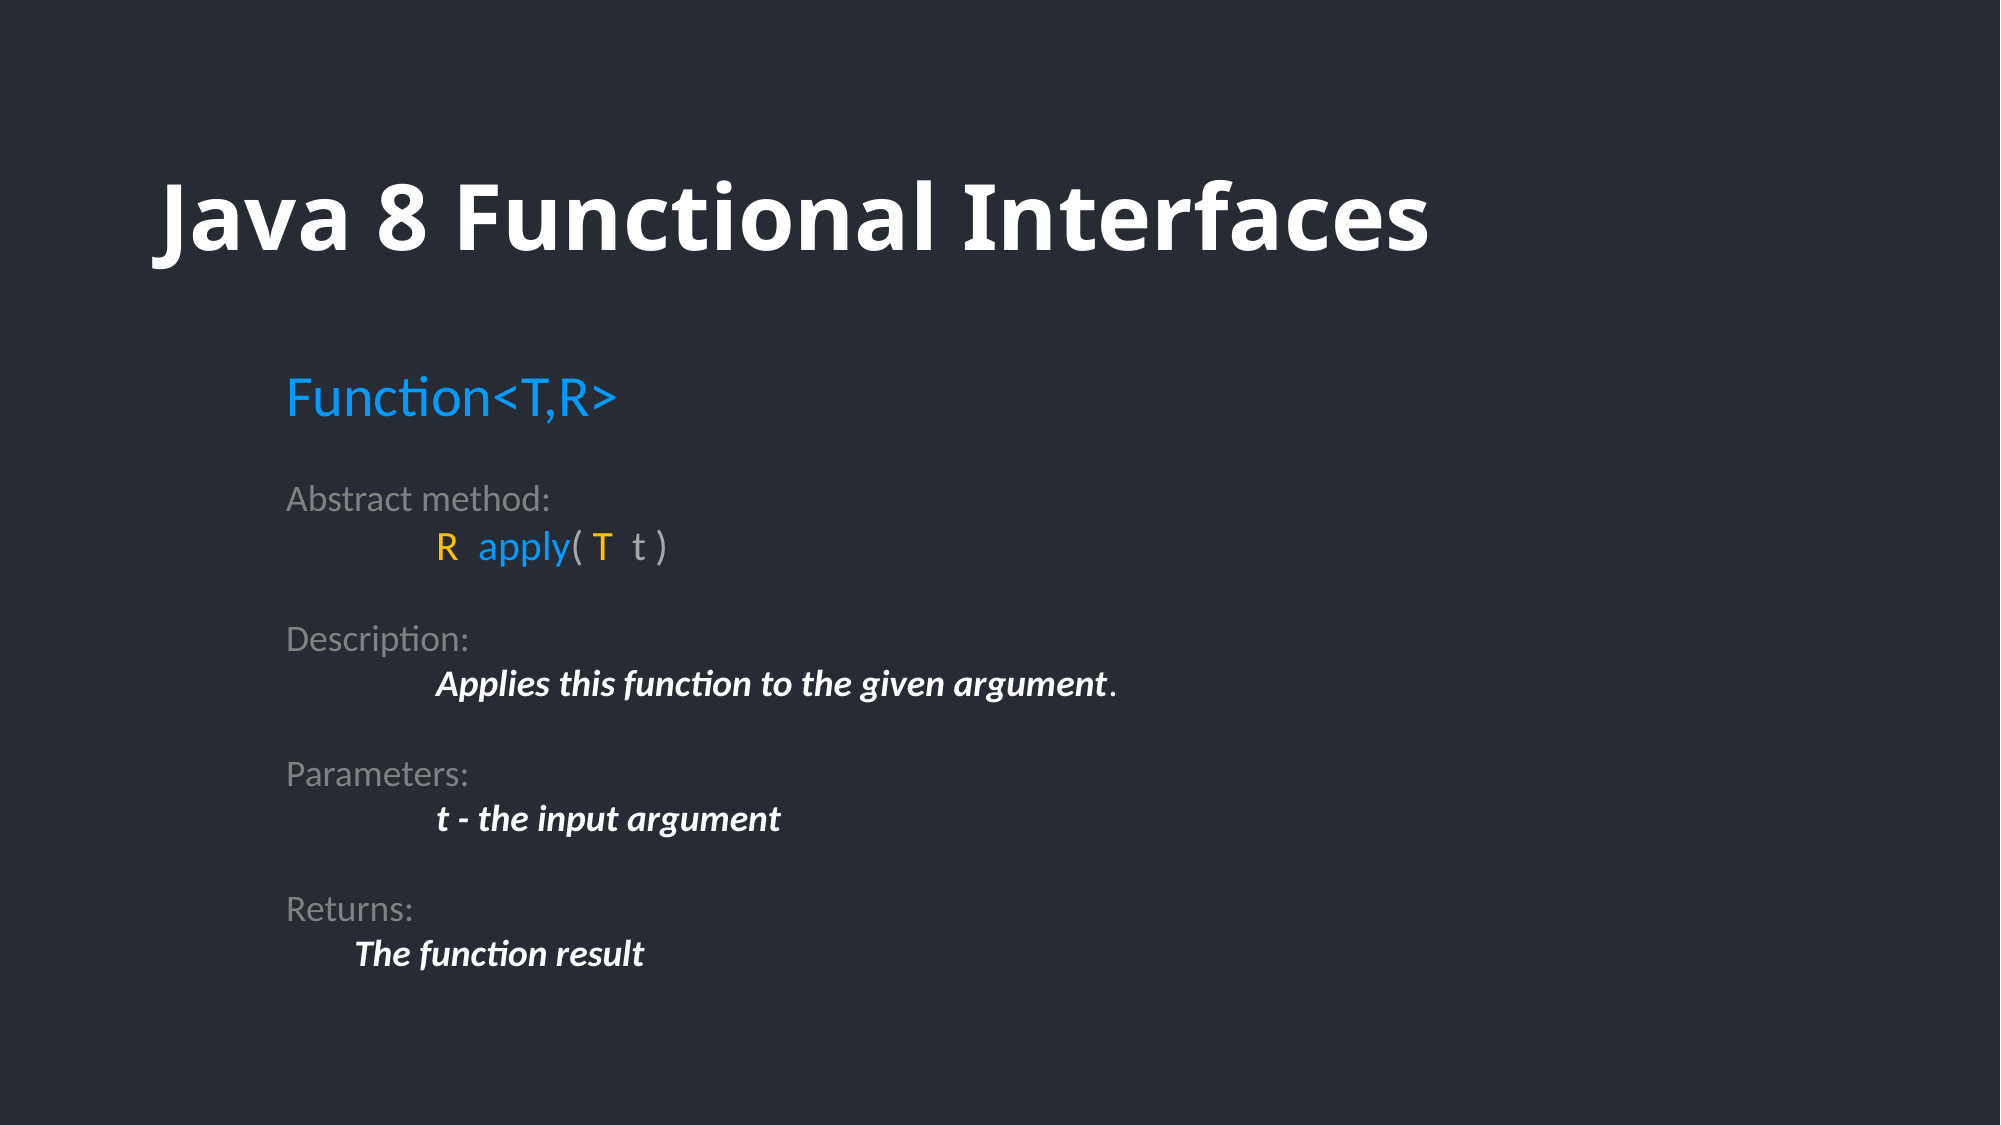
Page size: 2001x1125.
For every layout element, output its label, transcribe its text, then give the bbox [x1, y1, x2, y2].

title Java 8 Functional Interfaces [144, 149, 1835, 279]
text_box Function<T,R> Abstract method: R apply( T t ) Description: Applies this function to the given argument. Parameters: t - the input argument Returns: The function result [271, 351, 1557, 981]
